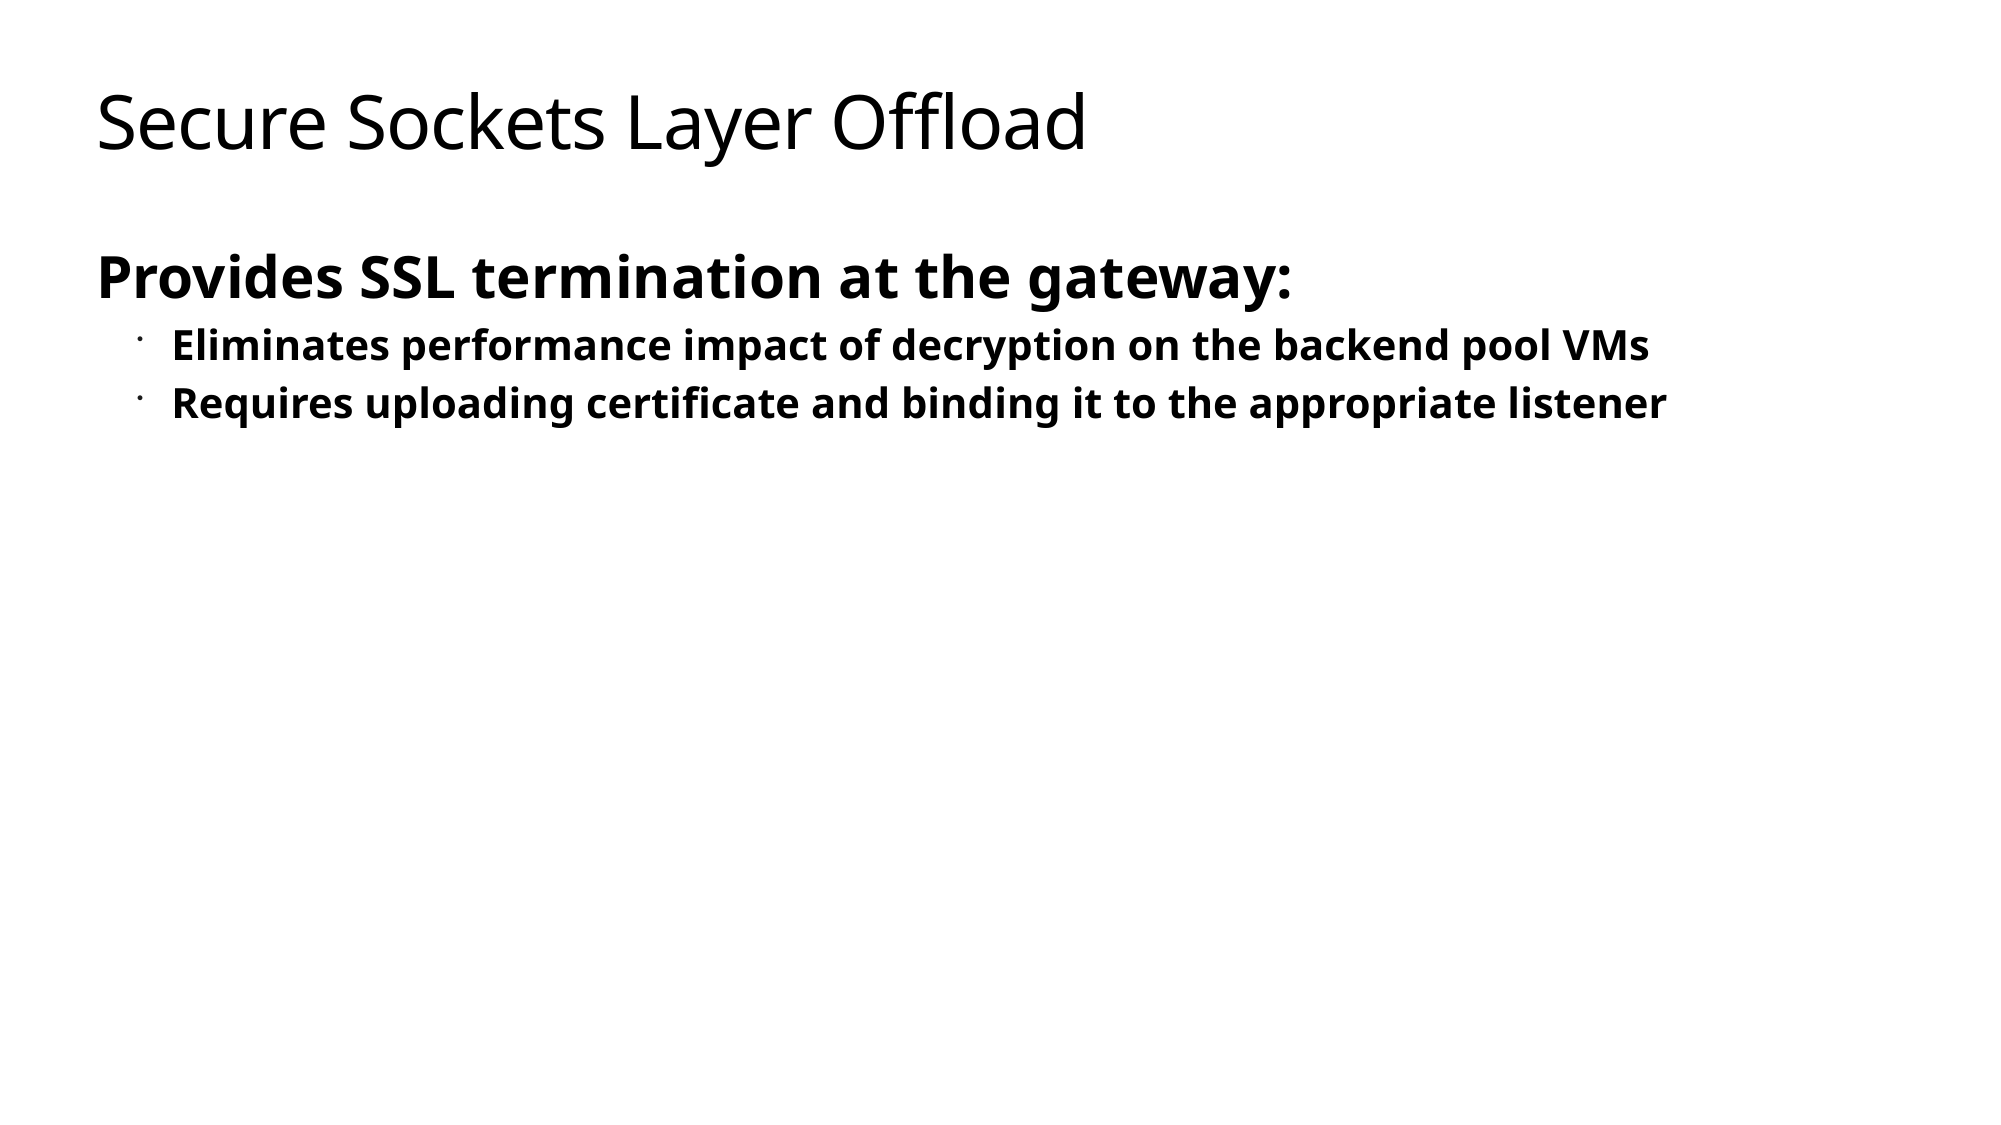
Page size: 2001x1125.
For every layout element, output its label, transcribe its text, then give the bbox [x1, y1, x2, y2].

list Provides SSL termination at the gateway: Eliminates performance impact of decryption on the backend pool VMs Requires uploading certificate and binding it to the appropriate listener [96, 240, 1904, 433]
title Secure Sockets Layer Offload [96, 75, 1904, 166]
